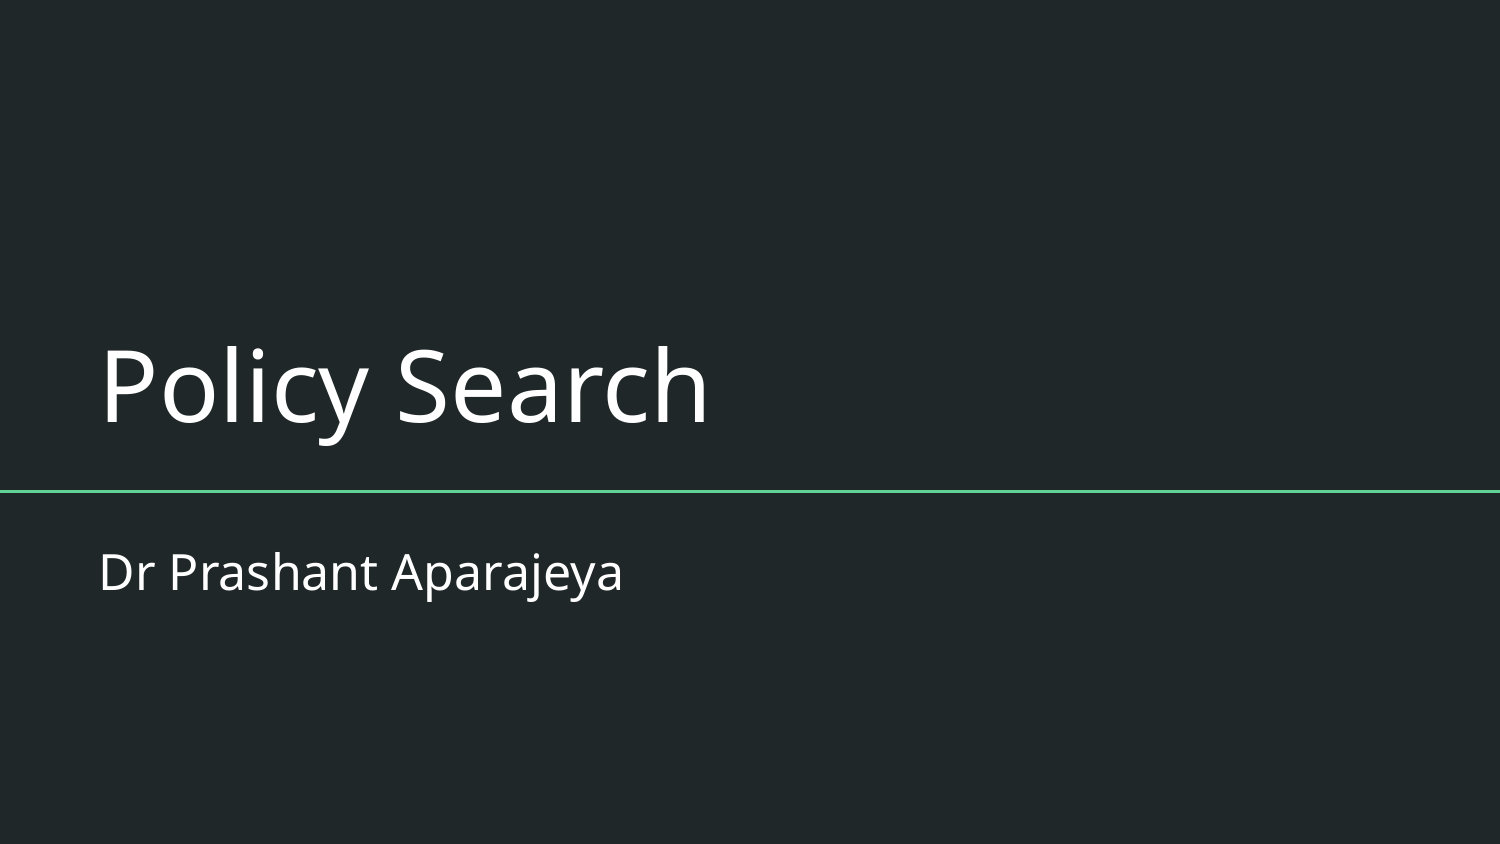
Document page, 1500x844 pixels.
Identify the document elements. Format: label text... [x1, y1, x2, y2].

title Policy Search [83, 206, 1417, 467]
subtitle Dr Prashant Aparajeya [83, 522, 1417, 626]
